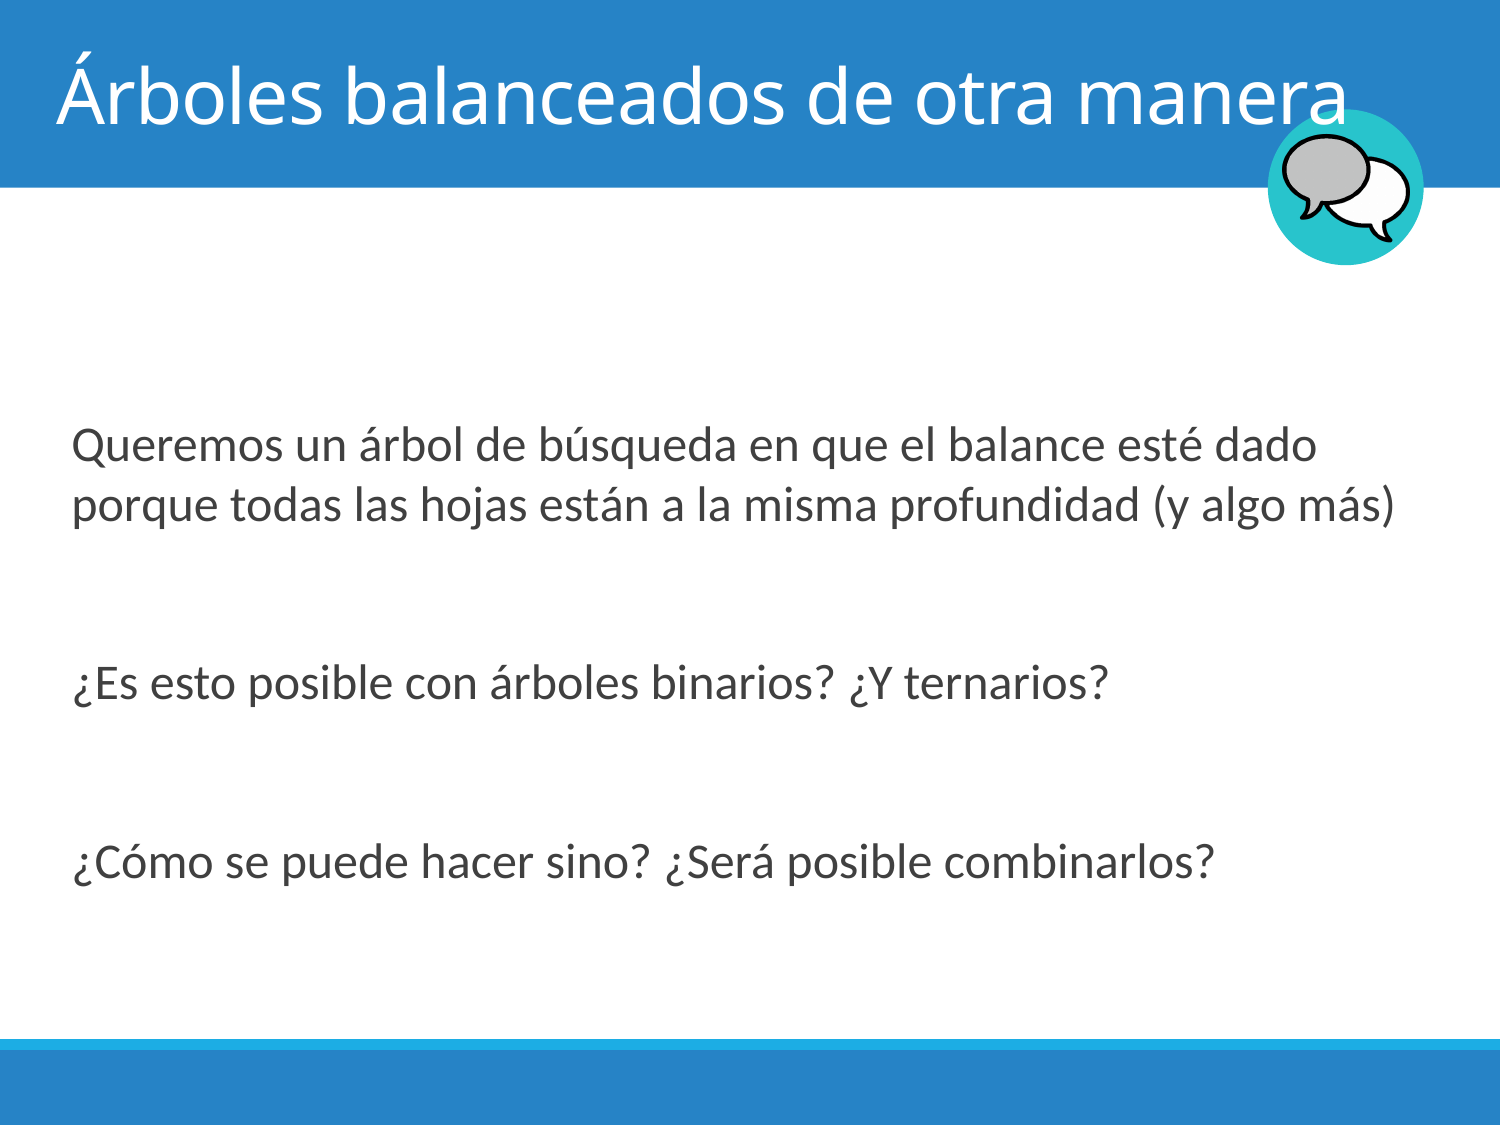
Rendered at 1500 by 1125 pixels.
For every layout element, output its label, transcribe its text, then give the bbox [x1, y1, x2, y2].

list Queremos un árbol de búsqueda en que el balance esté dado porque todas las hojas están a la misma profundidad (y algo más) ¿Es esto posible con árboles binarios? ¿Y ternarios? ¿Cómo se puede hacer sino? ¿Será posible combinarlos? [41, 299, 1459, 1001]
title Árboles balanceados de otra manera [41, 0, 1459, 188]
picture [1282, 188, 1410, 252]
